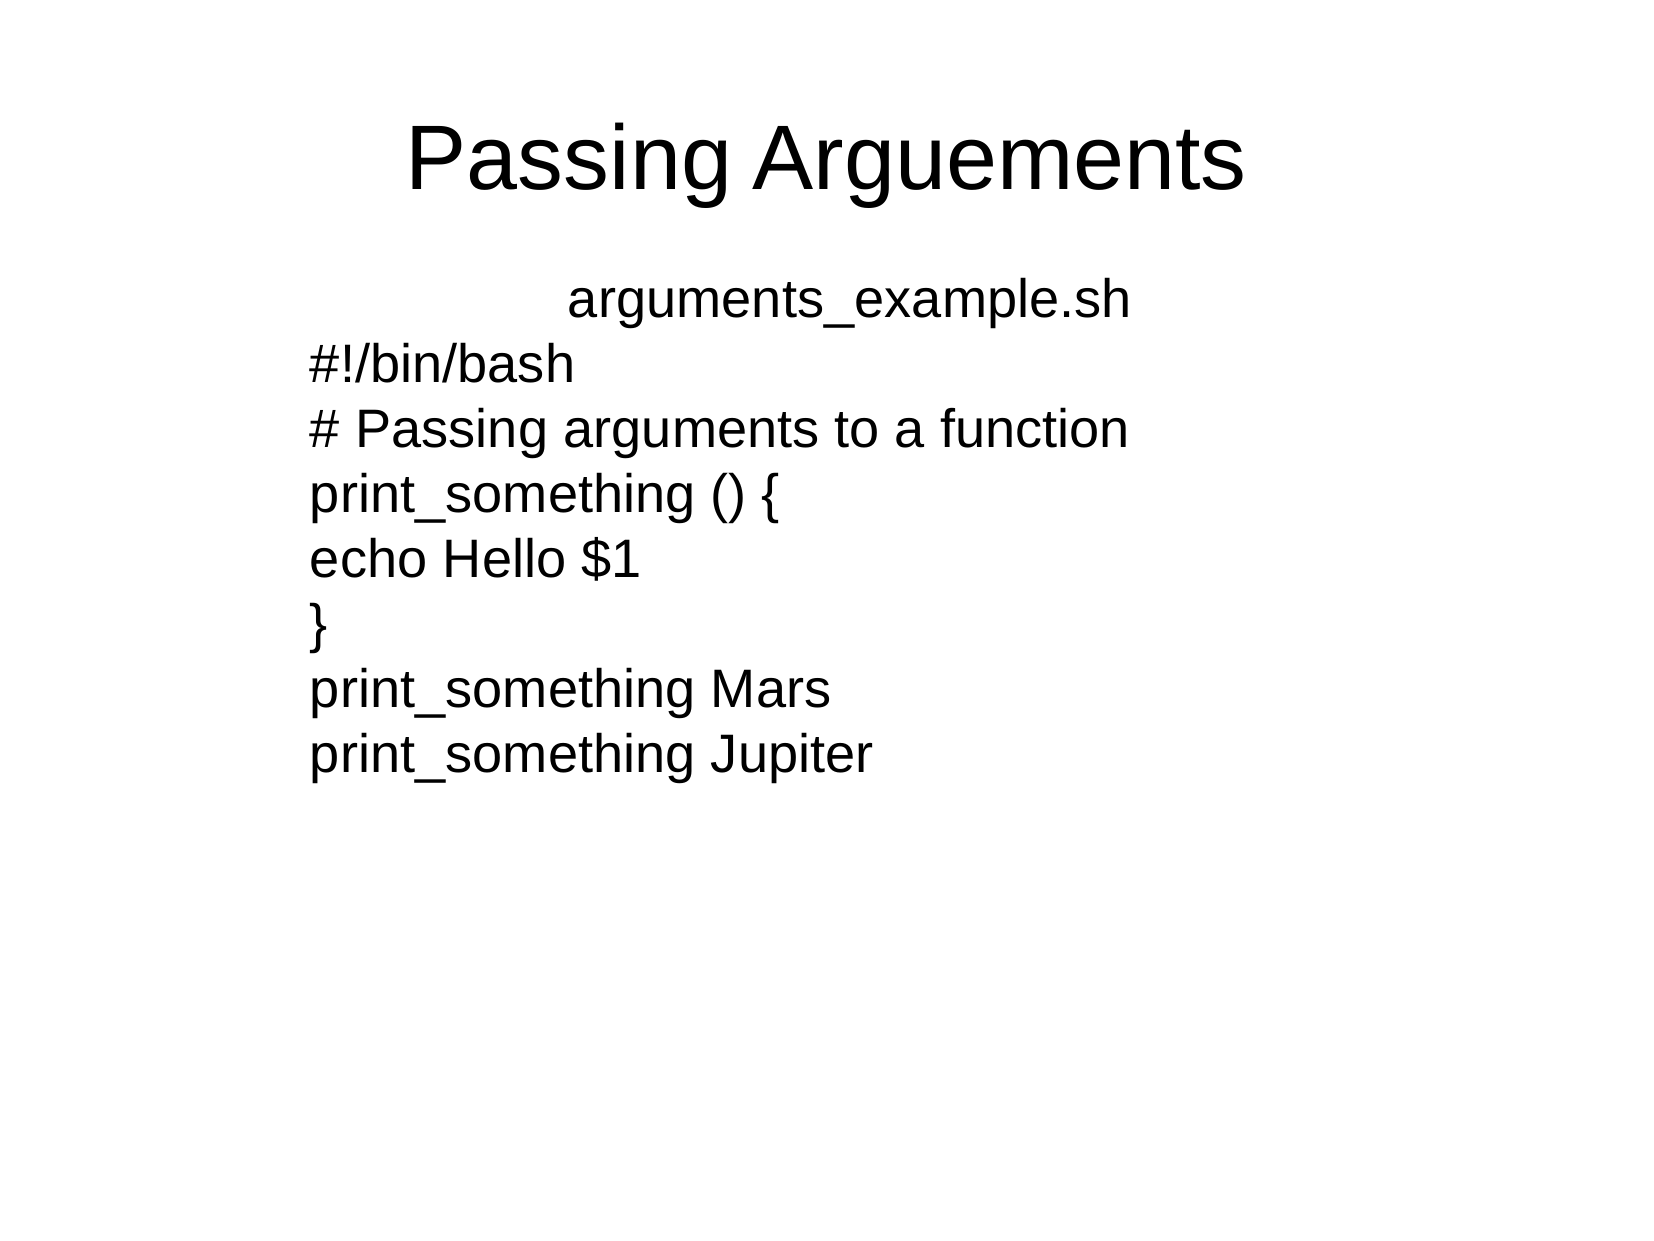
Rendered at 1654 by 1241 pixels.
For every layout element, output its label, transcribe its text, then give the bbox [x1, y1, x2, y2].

text_box Passing Arguements [82, 49, 1571, 257]
text_box arguments_example.sh #!/bin/bash # Passing arguments to a function print_something () { echo Hello $1 } print_something Mars print_something Jupiter [295, 256, 1406, 978]
